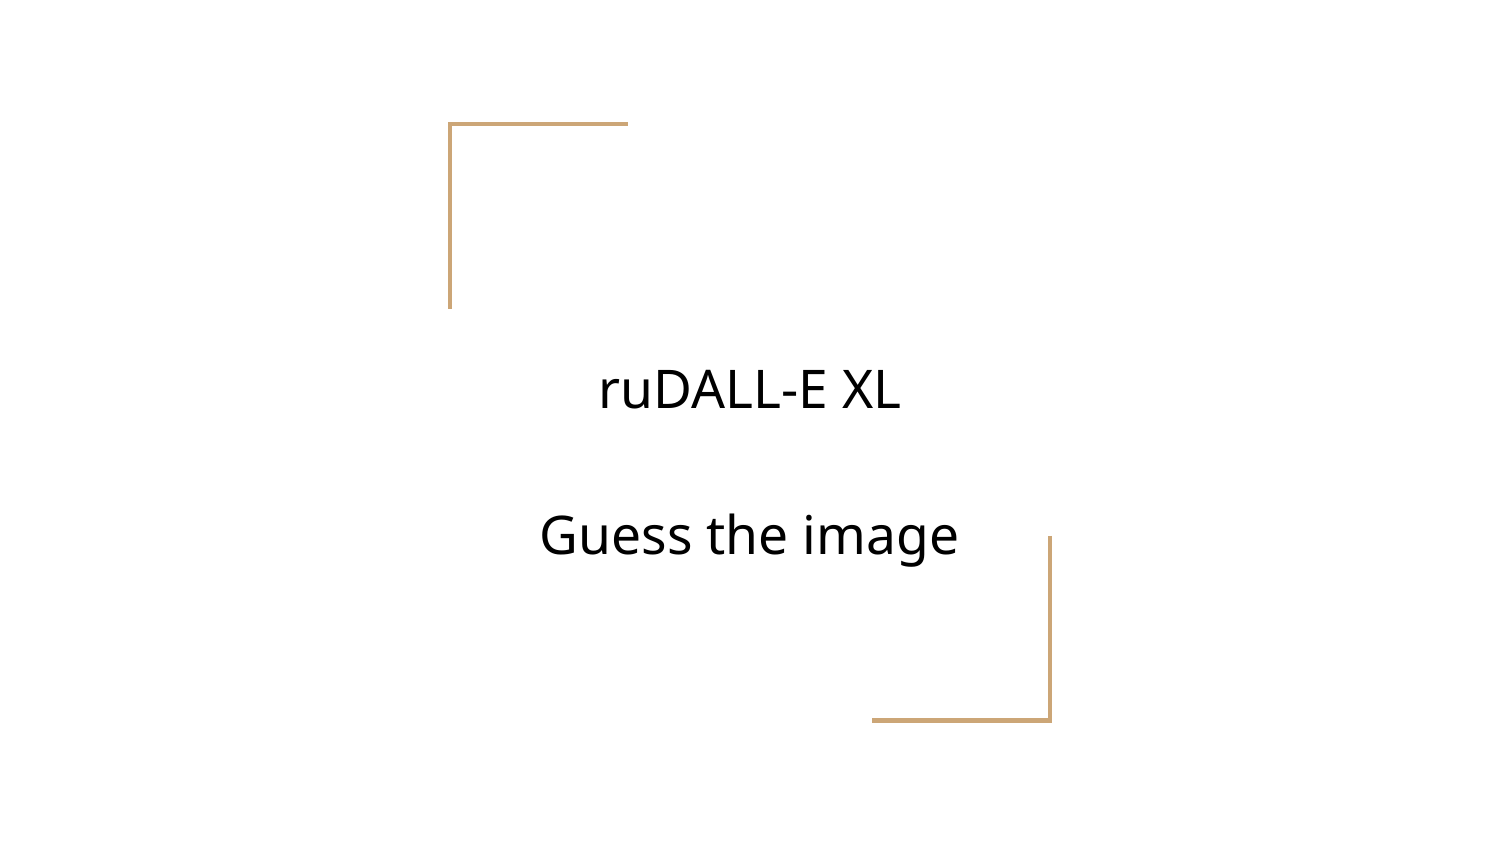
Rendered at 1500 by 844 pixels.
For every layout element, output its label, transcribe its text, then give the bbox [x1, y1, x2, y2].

title ruDALL-E XL Guess the image [499, 333, 1001, 586]
